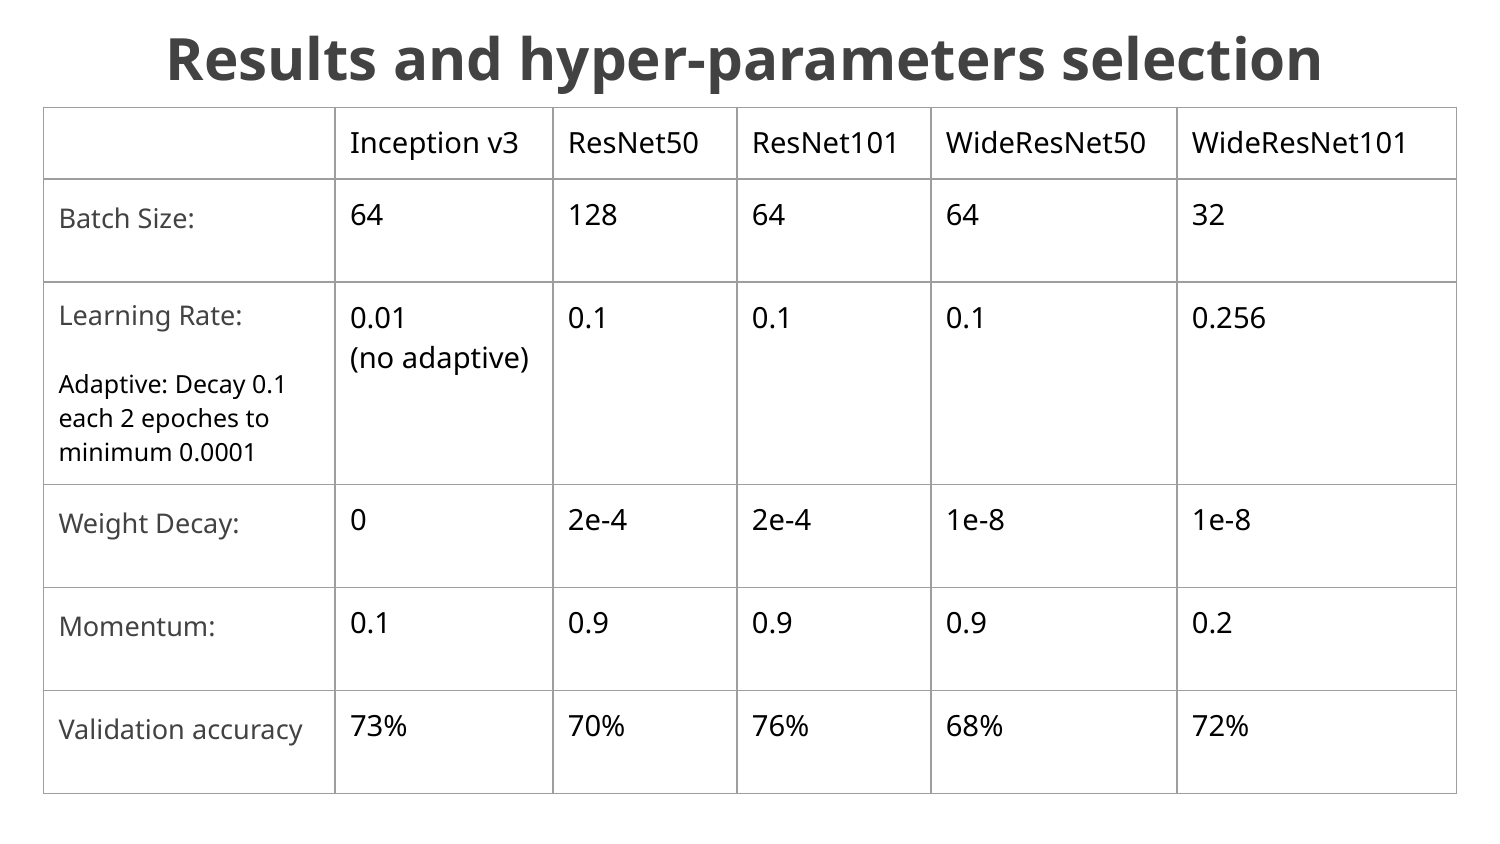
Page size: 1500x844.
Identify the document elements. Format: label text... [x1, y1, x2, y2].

table_header Inception v3 [336, 108, 552, 178]
table_cell 1e-8 [932, 485, 1176, 587]
table_header WideResNet101 [1178, 108, 1456, 178]
table_cell Validation accuracy [44, 691, 334, 793]
table_cell 0.1 [336, 588, 552, 690]
table_cell Learning Rate: Adaptive: Decay 0.1 each 2 epoches to minimum 0.0001 [44, 283, 334, 484]
title Results and hyper-parameters selection [150, 7, 1350, 107]
table_header ResNet101 [738, 108, 930, 178]
table_cell 2e-4 [738, 485, 930, 587]
table_header ResNet50 [554, 108, 736, 178]
table_cell Batch Size: [44, 180, 334, 281]
table_cell 70% [554, 691, 736, 793]
table_cell 1e-8 [1178, 485, 1456, 587]
table_cell 76% [738, 691, 930, 793]
table_cell Weight Decay: [44, 485, 334, 587]
table_cell 64 [738, 180, 930, 281]
table_cell 73% [336, 691, 552, 793]
table_header [44, 108, 334, 178]
table_cell 0.2 [1178, 588, 1456, 690]
table_cell 0.1 [932, 283, 1176, 484]
table_cell 0.01 (no adaptive) [336, 283, 552, 484]
table_header WideResNet50 [932, 108, 1176, 178]
table_cell 0 [336, 485, 552, 587]
table_cell 0.256 [1178, 283, 1456, 484]
table_cell 68% [932, 691, 1176, 793]
table_cell 0.9 [932, 588, 1176, 690]
table_cell 2e-4 [554, 485, 736, 587]
table_cell 64 [336, 180, 552, 281]
table_cell 0.1 [554, 283, 736, 484]
table_cell Momentum: [44, 588, 334, 690]
table_cell 64 [932, 180, 1176, 281]
table_cell 128 [554, 180, 736, 281]
table_cell 0.9 [554, 588, 736, 690]
table_cell 0.1 [738, 283, 930, 484]
table_cell 0.9 [738, 588, 930, 690]
table_cell 72% [1178, 691, 1456, 793]
table_cell 32 [1178, 180, 1456, 281]
